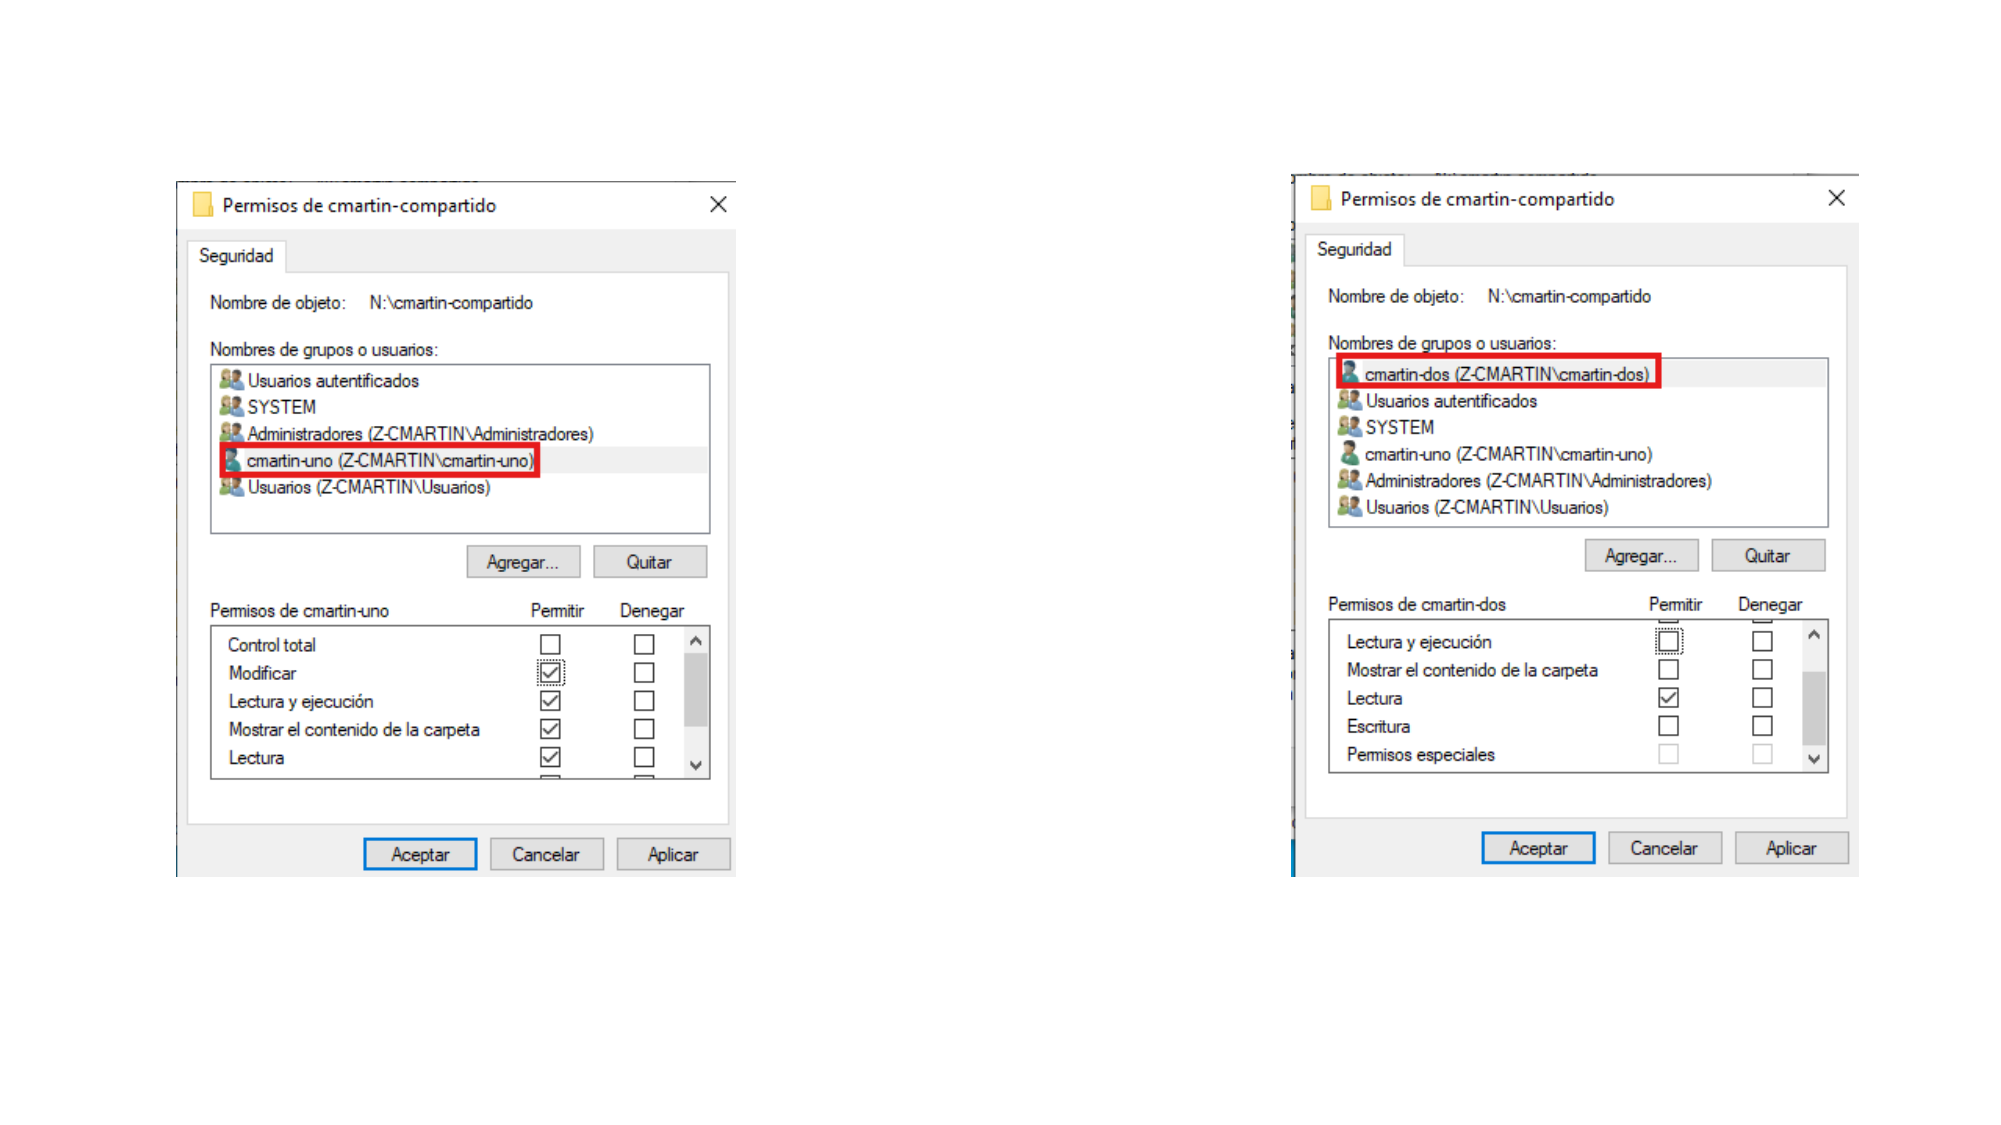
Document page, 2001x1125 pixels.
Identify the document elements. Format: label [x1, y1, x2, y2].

picture [1291, 173, 1859, 877]
picture [176, 181, 736, 877]
